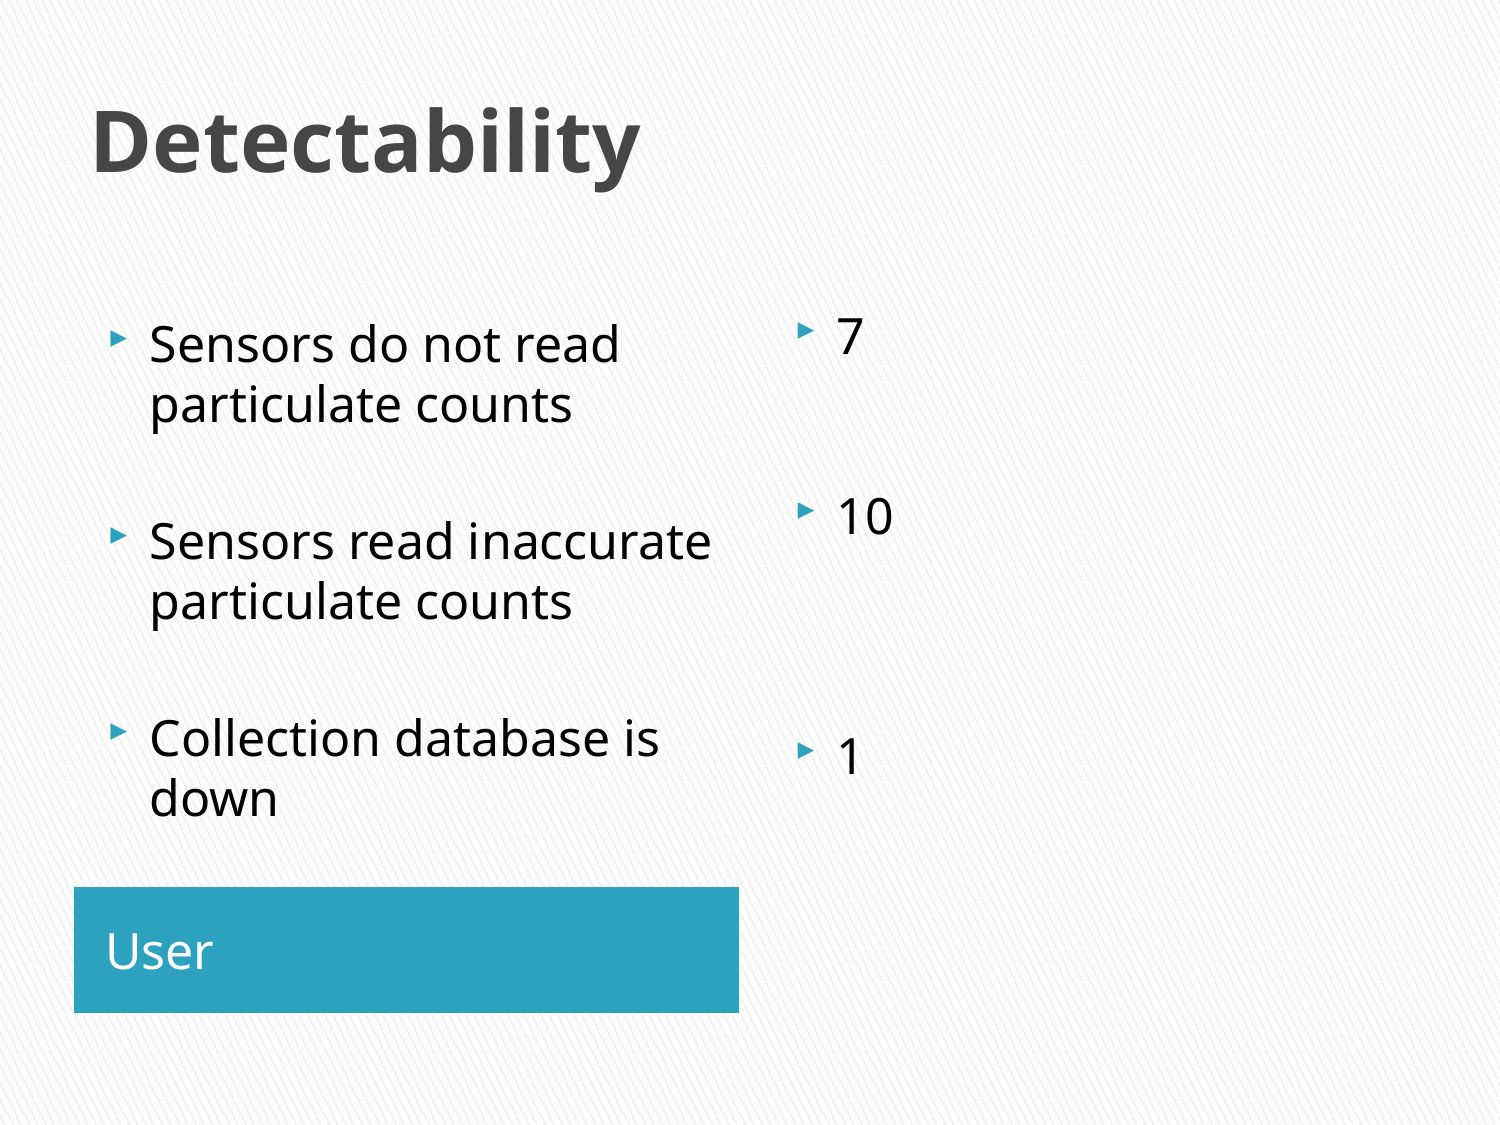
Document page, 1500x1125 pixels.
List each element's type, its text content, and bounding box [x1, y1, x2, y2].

list Sensors do not read particulate counts Sensors read inaccurate particulate counts Collection database is down [75, 236, 738, 884]
list User [74, 887, 739, 1013]
title Detectability [75, 44, 1425, 233]
list 7 10 1 [761, 236, 1425, 884]
